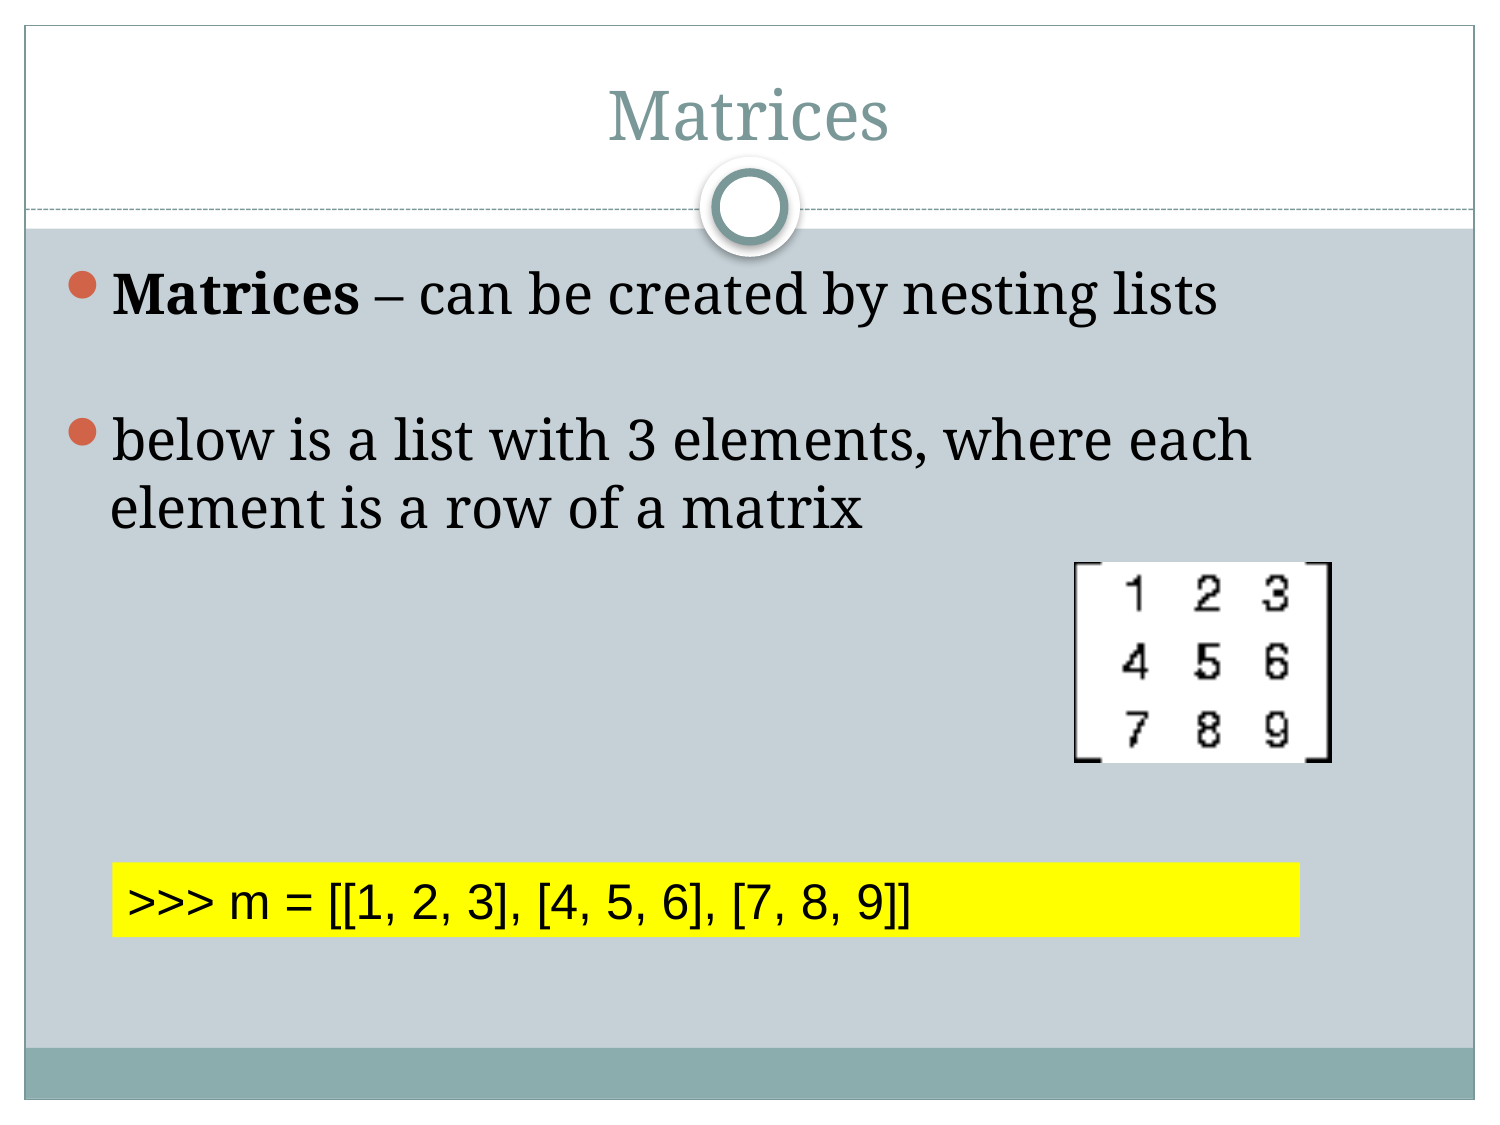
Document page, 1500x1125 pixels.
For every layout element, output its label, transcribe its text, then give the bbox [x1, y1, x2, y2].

text_box >>> m = [[1, 2, 3], [4, 5, 6], [7, 8, 9]] [112, 862, 1300, 938]
title Matrices [49, 37, 1450, 162]
list Matrices – can be created by nesting lists below is a list with 3 elements, where each element is a row of a matrix [49, 250, 1445, 613]
picture [1074, 562, 1333, 763]
